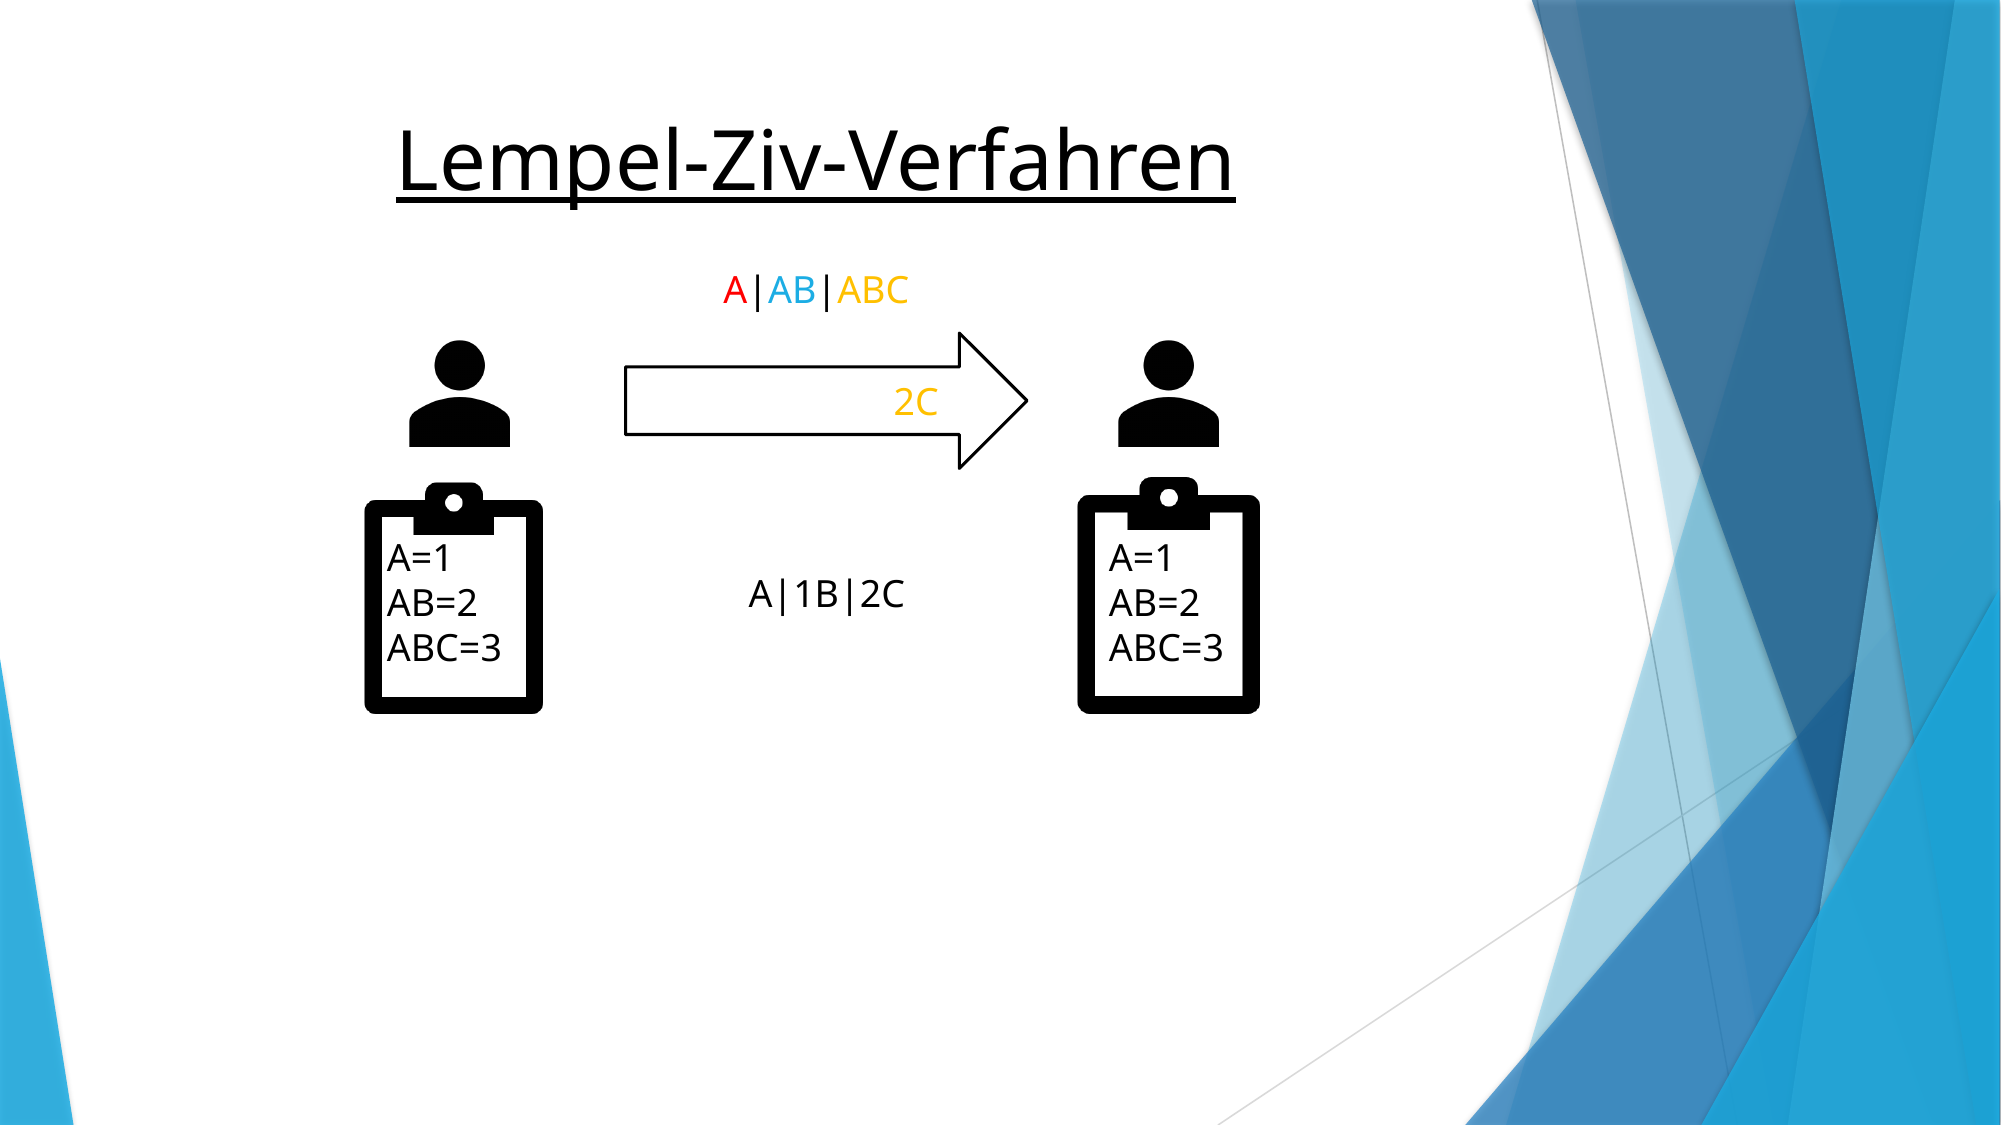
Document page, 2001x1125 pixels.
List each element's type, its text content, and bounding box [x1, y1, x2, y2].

picture [314, 317, 593, 737]
text_box [624, 431, 999, 470]
text_box A|AB|ABC [688, 258, 944, 319]
title Lempel-Ziv-Verfahren [111, 99, 1522, 235]
picture [1027, 317, 1311, 737]
text_box A|1B|2C [626, 562, 1022, 623]
text_box 2C [624, 370, 1075, 431]
text_box [624, 331, 999, 370]
